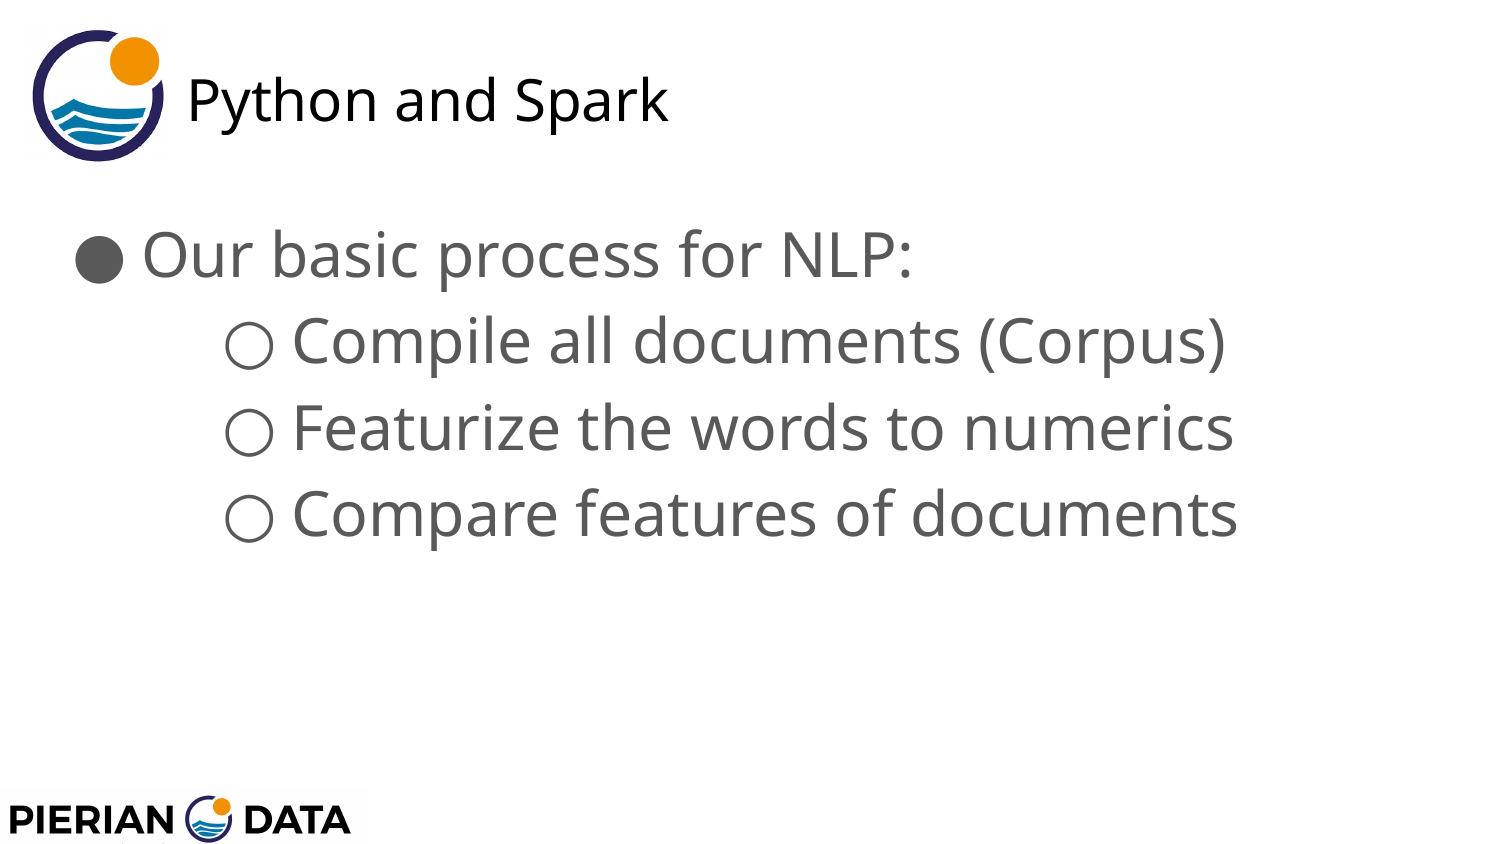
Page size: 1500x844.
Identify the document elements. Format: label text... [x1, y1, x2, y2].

picture [24, 24, 172, 167]
list Our basic process for NLP: Compile all documents (Corpus) Featurize the words to numerics Compare features of documents [51, 189, 1449, 750]
title Python and Spark [176, 48, 1449, 143]
picture [0, 787, 368, 844]
